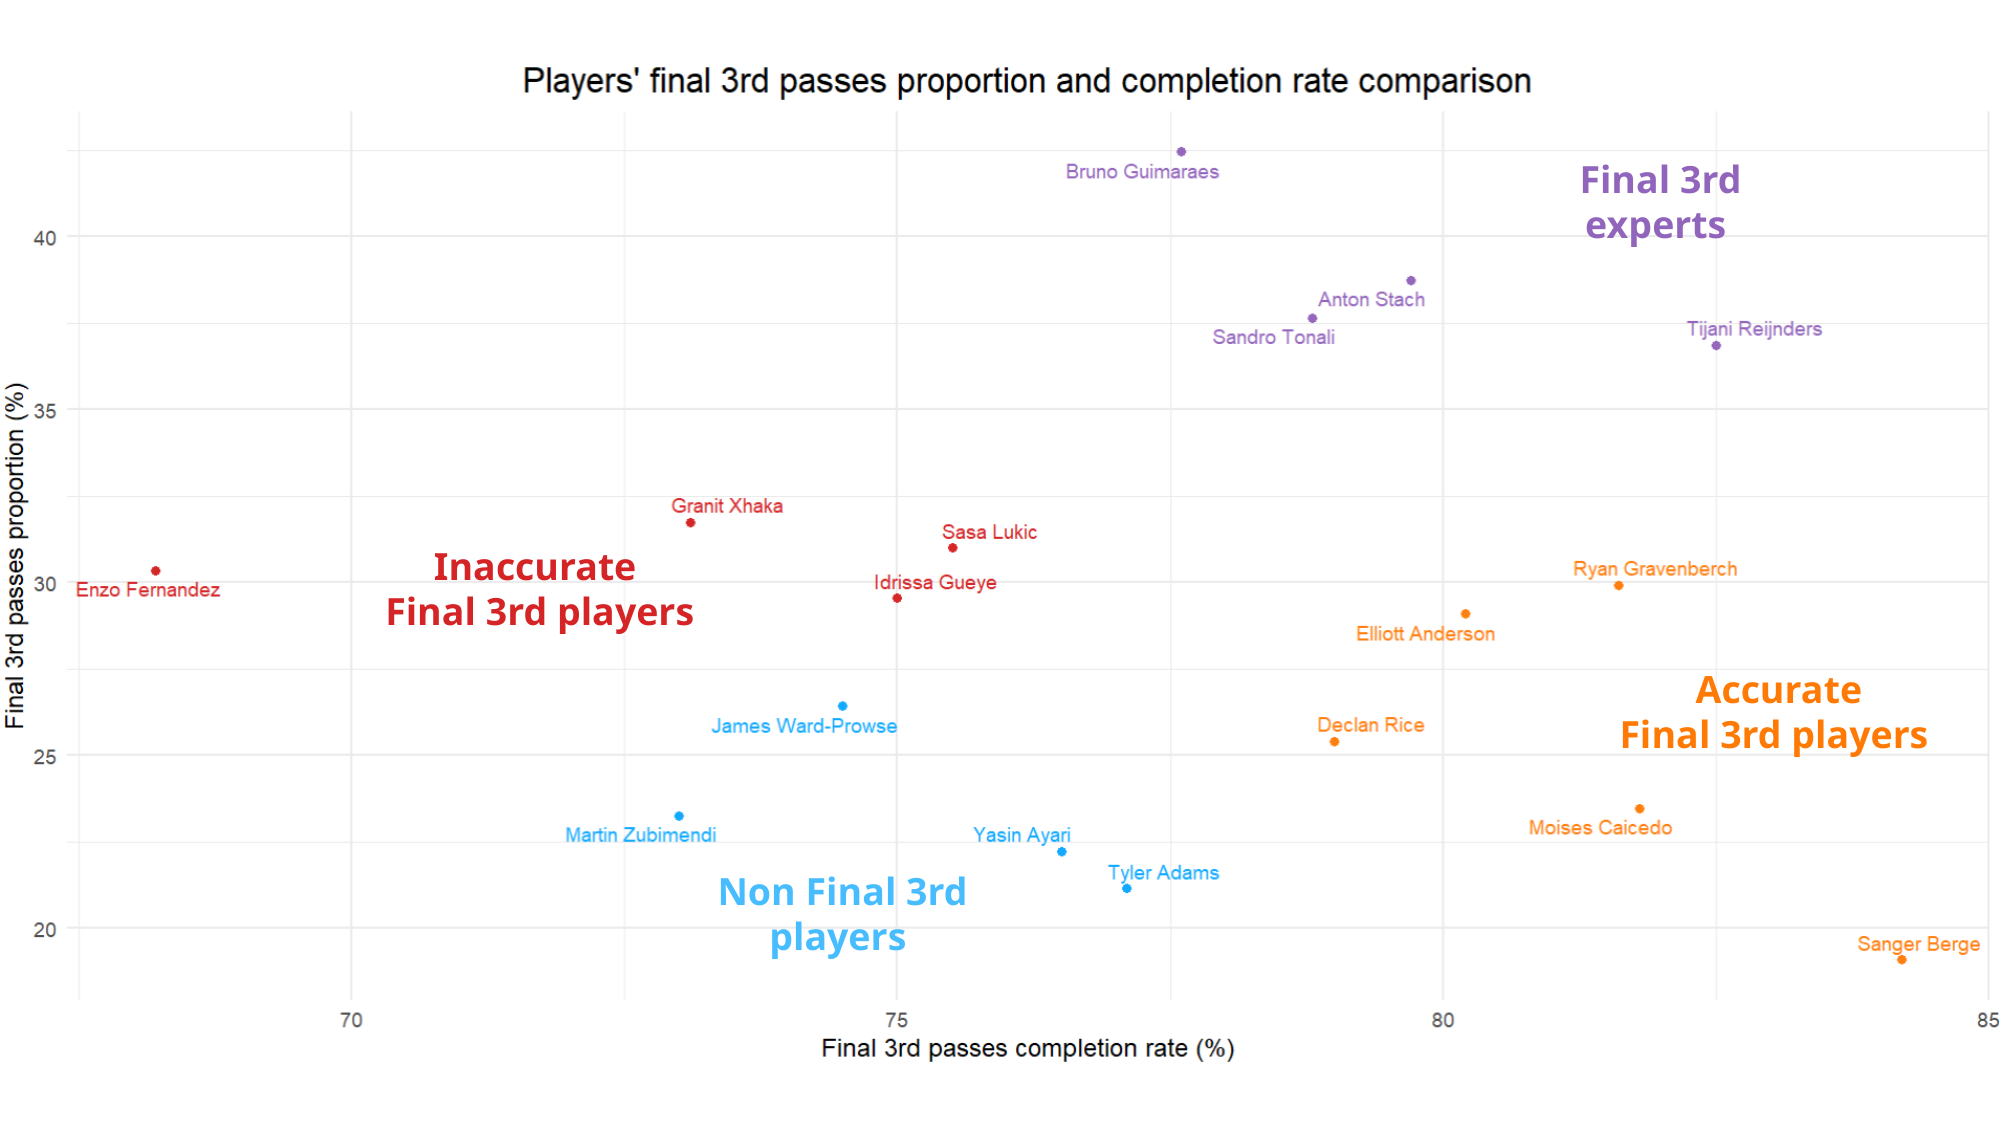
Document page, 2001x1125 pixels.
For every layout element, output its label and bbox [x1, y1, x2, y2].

picture [0, 60, 2000, 1065]
